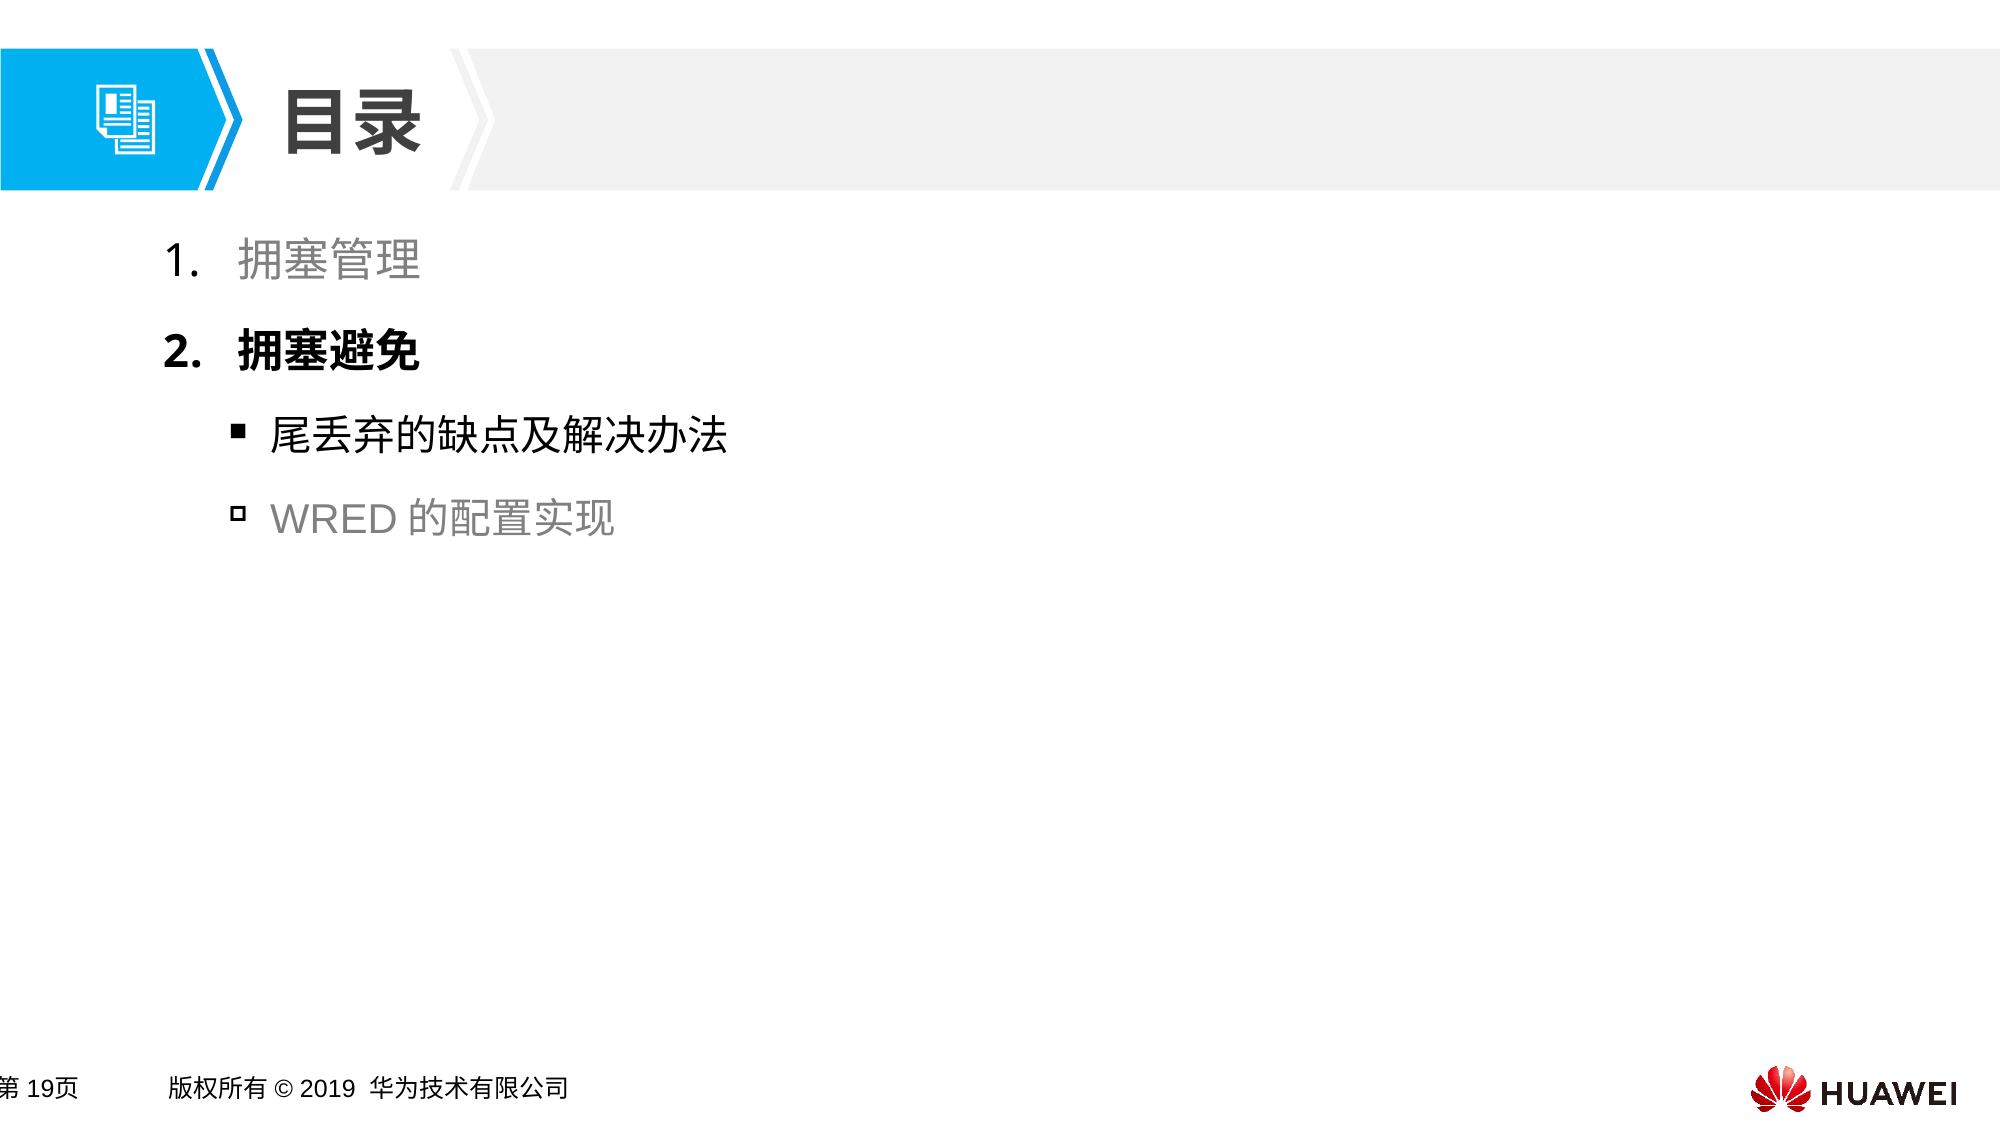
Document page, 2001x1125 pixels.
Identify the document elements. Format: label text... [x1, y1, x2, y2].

list 拥塞管理 拥塞避免 尾丢弃的缺点及解决办法 WRED的配置实现 [149, 202, 1882, 971]
picture [1751, 1066, 1956, 1112]
